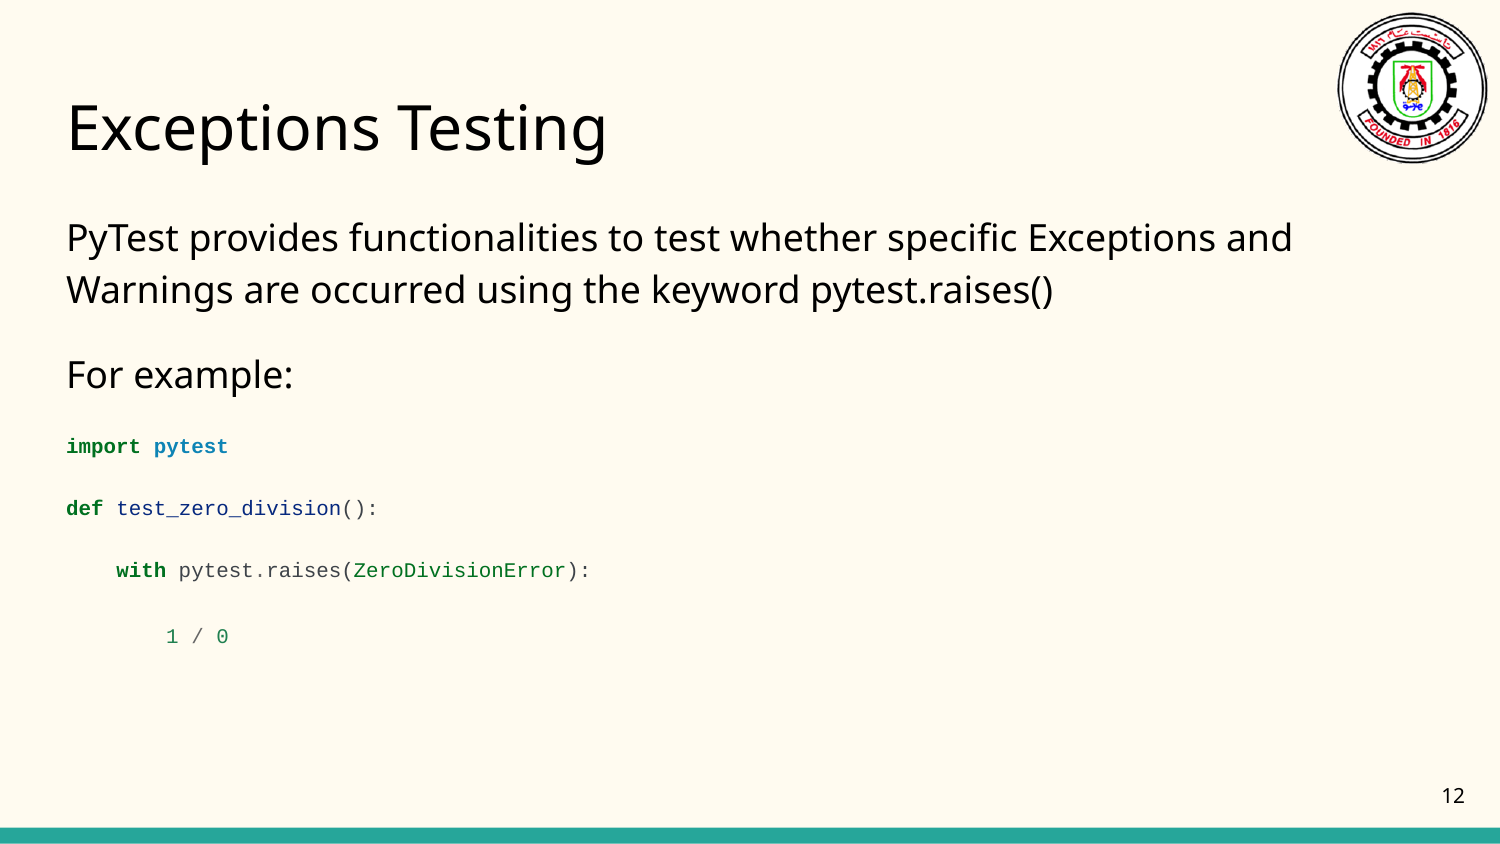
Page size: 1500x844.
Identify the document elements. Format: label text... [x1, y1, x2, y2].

list PyTest provides functionalities to test whether specific Exceptions and Warnings are occurred using the keyword pytest.raises() For example: import pytest def test_zero_division(): with pytest.raises(ZeroDivisionError): 1 / 0 [51, 192, 1449, 750]
picture [1335, 12, 1488, 164]
slide_number ‹#› [1389, 764, 1480, 830]
title Exceptions Testing [51, 72, 1449, 174]
